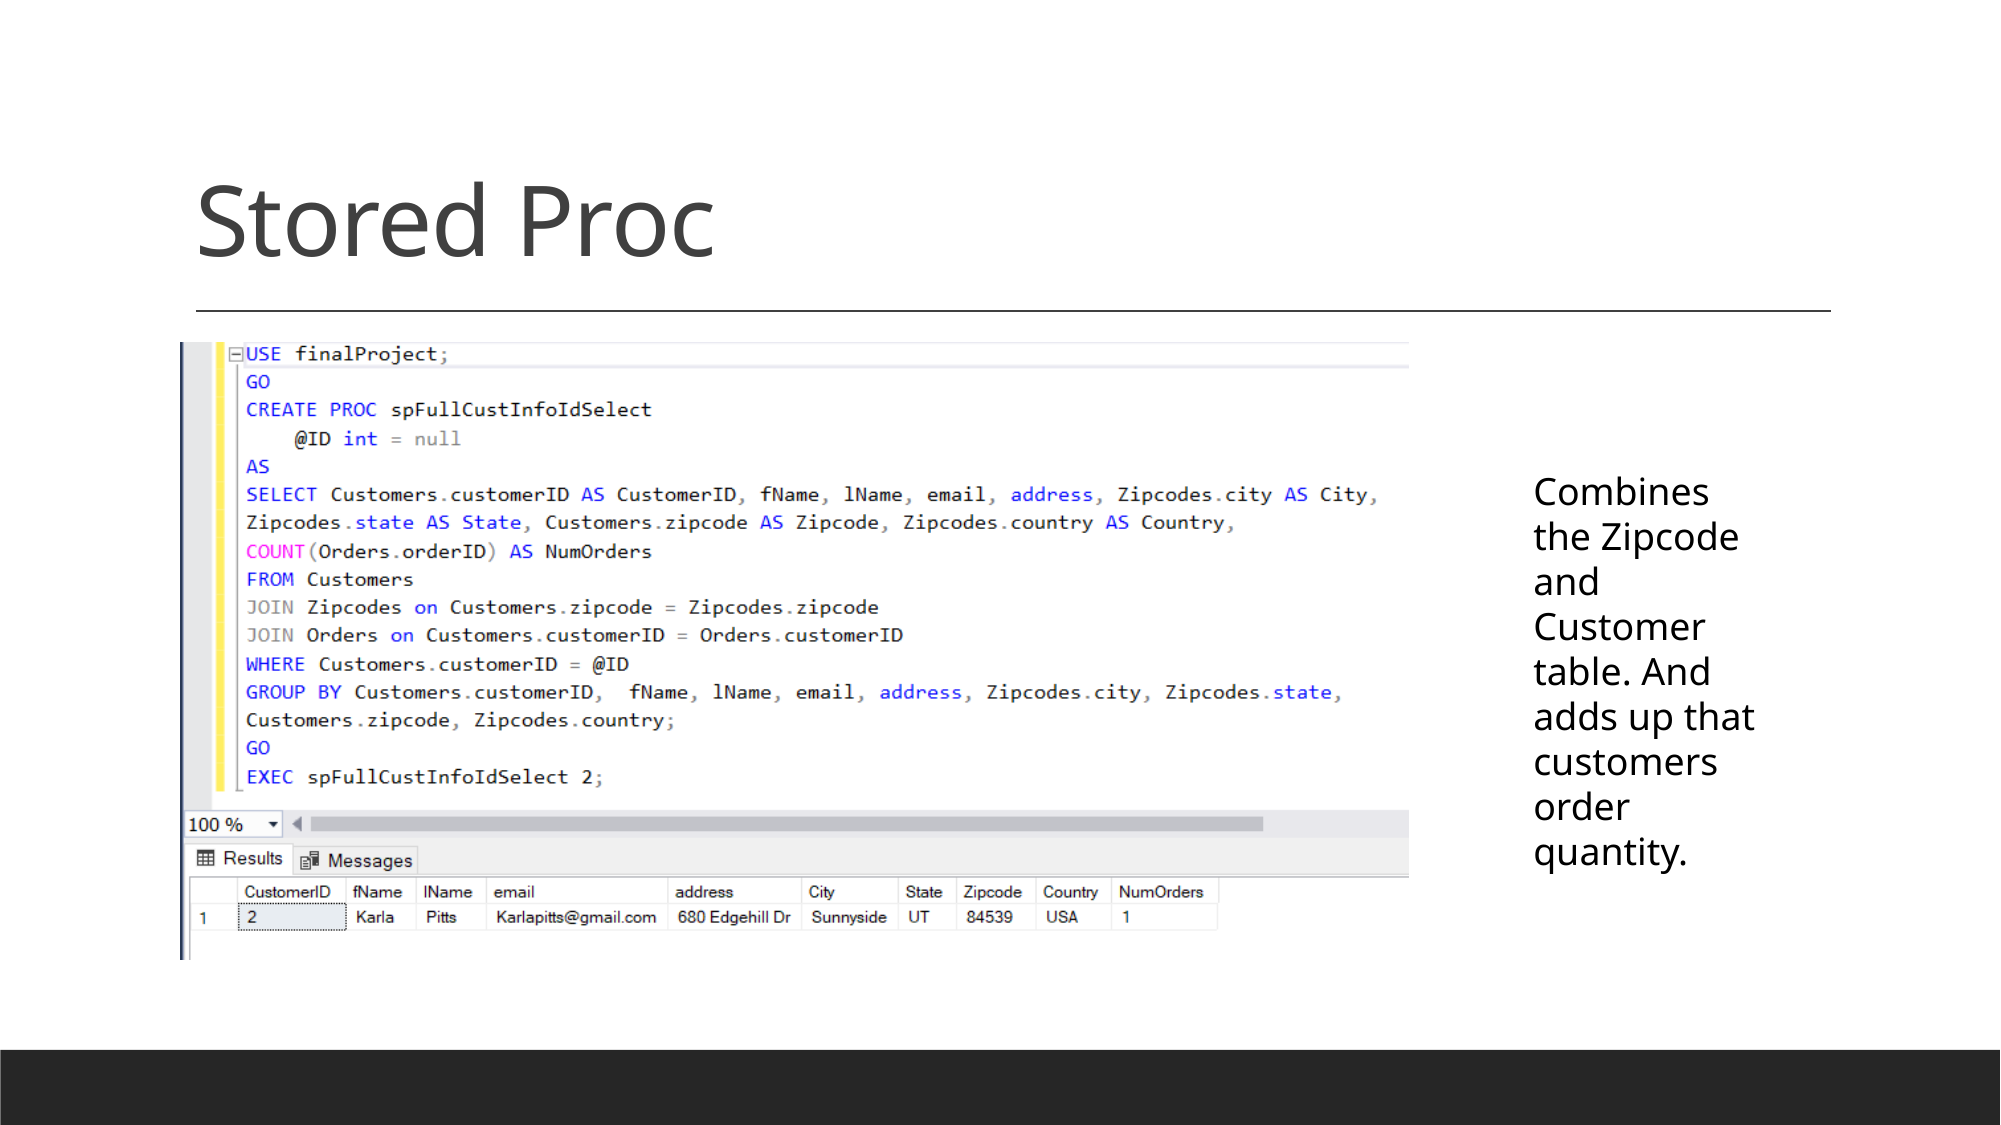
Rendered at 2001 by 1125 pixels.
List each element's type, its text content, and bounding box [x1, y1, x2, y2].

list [179, 342, 1409, 961]
title Stored Proc [180, 47, 1830, 285]
text_box Combines the Zipcode and Customer table. And adds up that customers order quantity. [1518, 460, 1771, 881]
